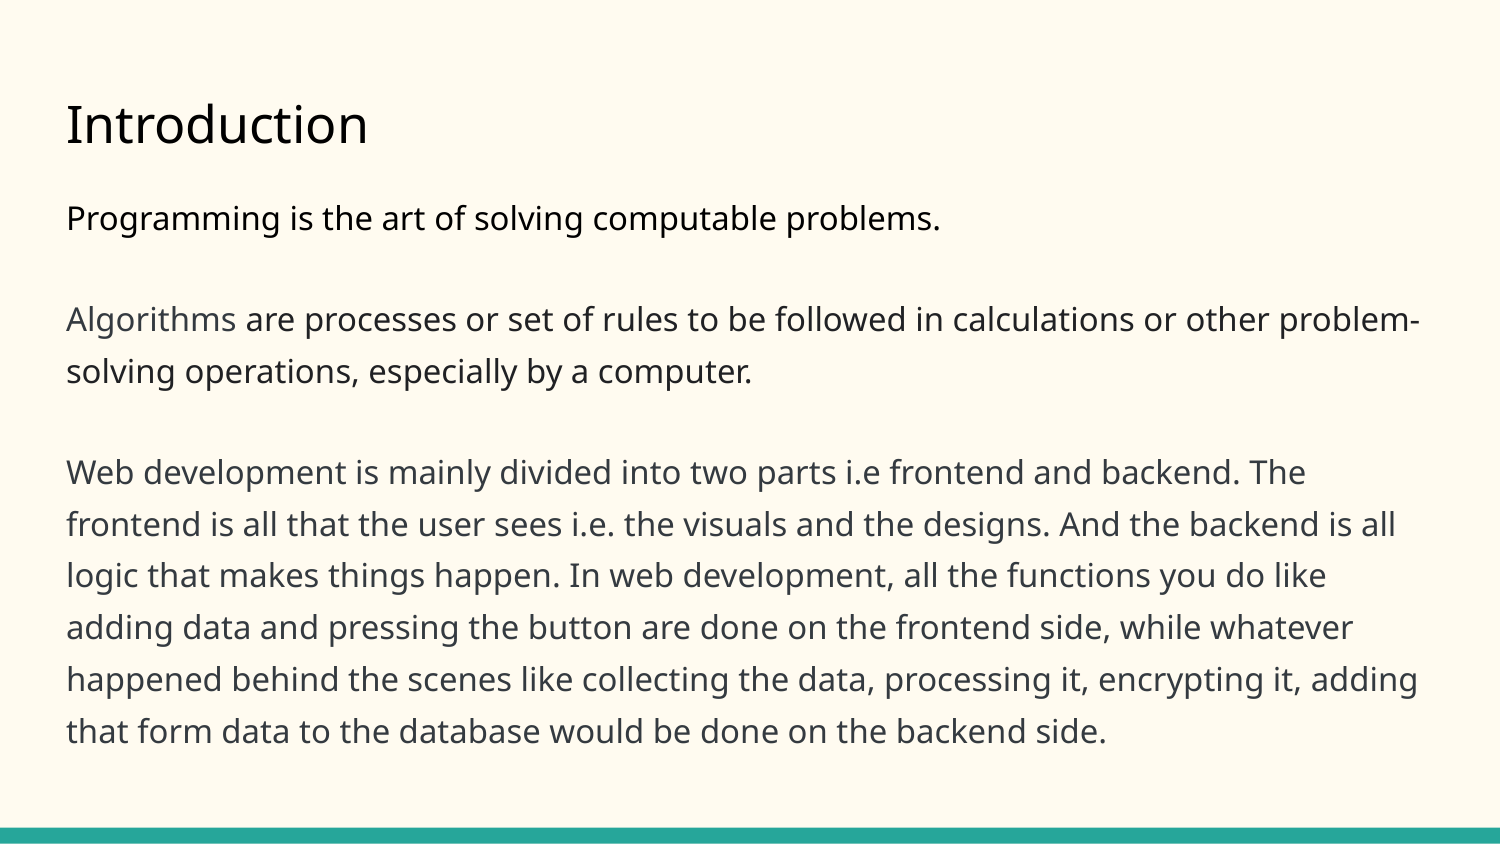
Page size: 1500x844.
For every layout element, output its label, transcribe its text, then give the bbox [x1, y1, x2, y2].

title Introduction [51, 72, 1449, 173]
list Programming is the art of solving computable problems. Algorithms are processes or set of rules to be followed in calculations or other problem-solving operations, especially by a computer. Web development is mainly divided into two parts i.e frontend and backend. The frontend is all that the user sees i.e. the visuals and the designs. And the backend is all logic that makes things happen. In web development, all the functions you do like adding data and pressing the button are done on the frontend side, while whatever happened behind the scenes like collecting the data, processing it, encrypting it, adding that form data to the database would be done on the backend side. [51, 173, 1449, 823]
